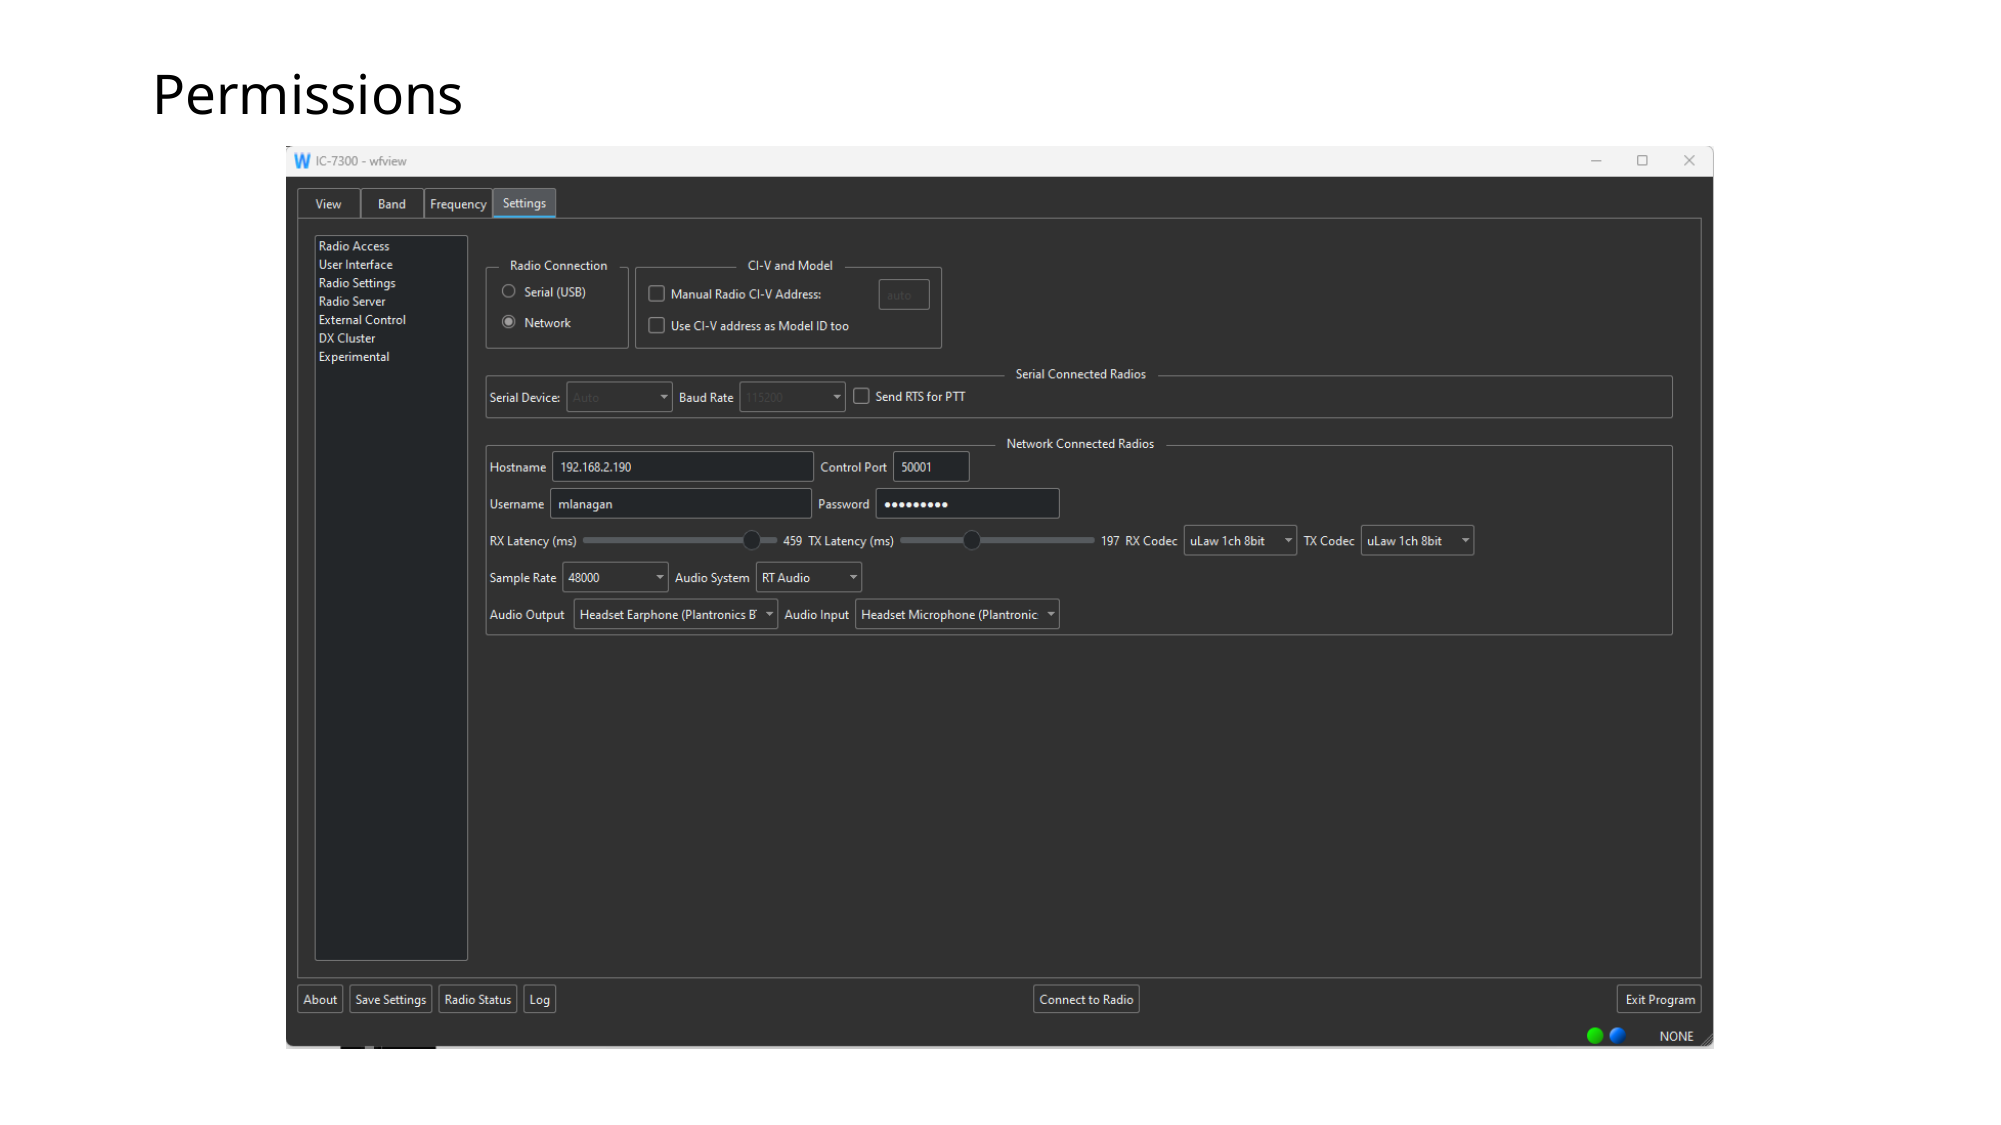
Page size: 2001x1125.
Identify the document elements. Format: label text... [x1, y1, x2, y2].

title Permissions [137, 59, 1863, 135]
picture [286, 146, 1714, 1050]
